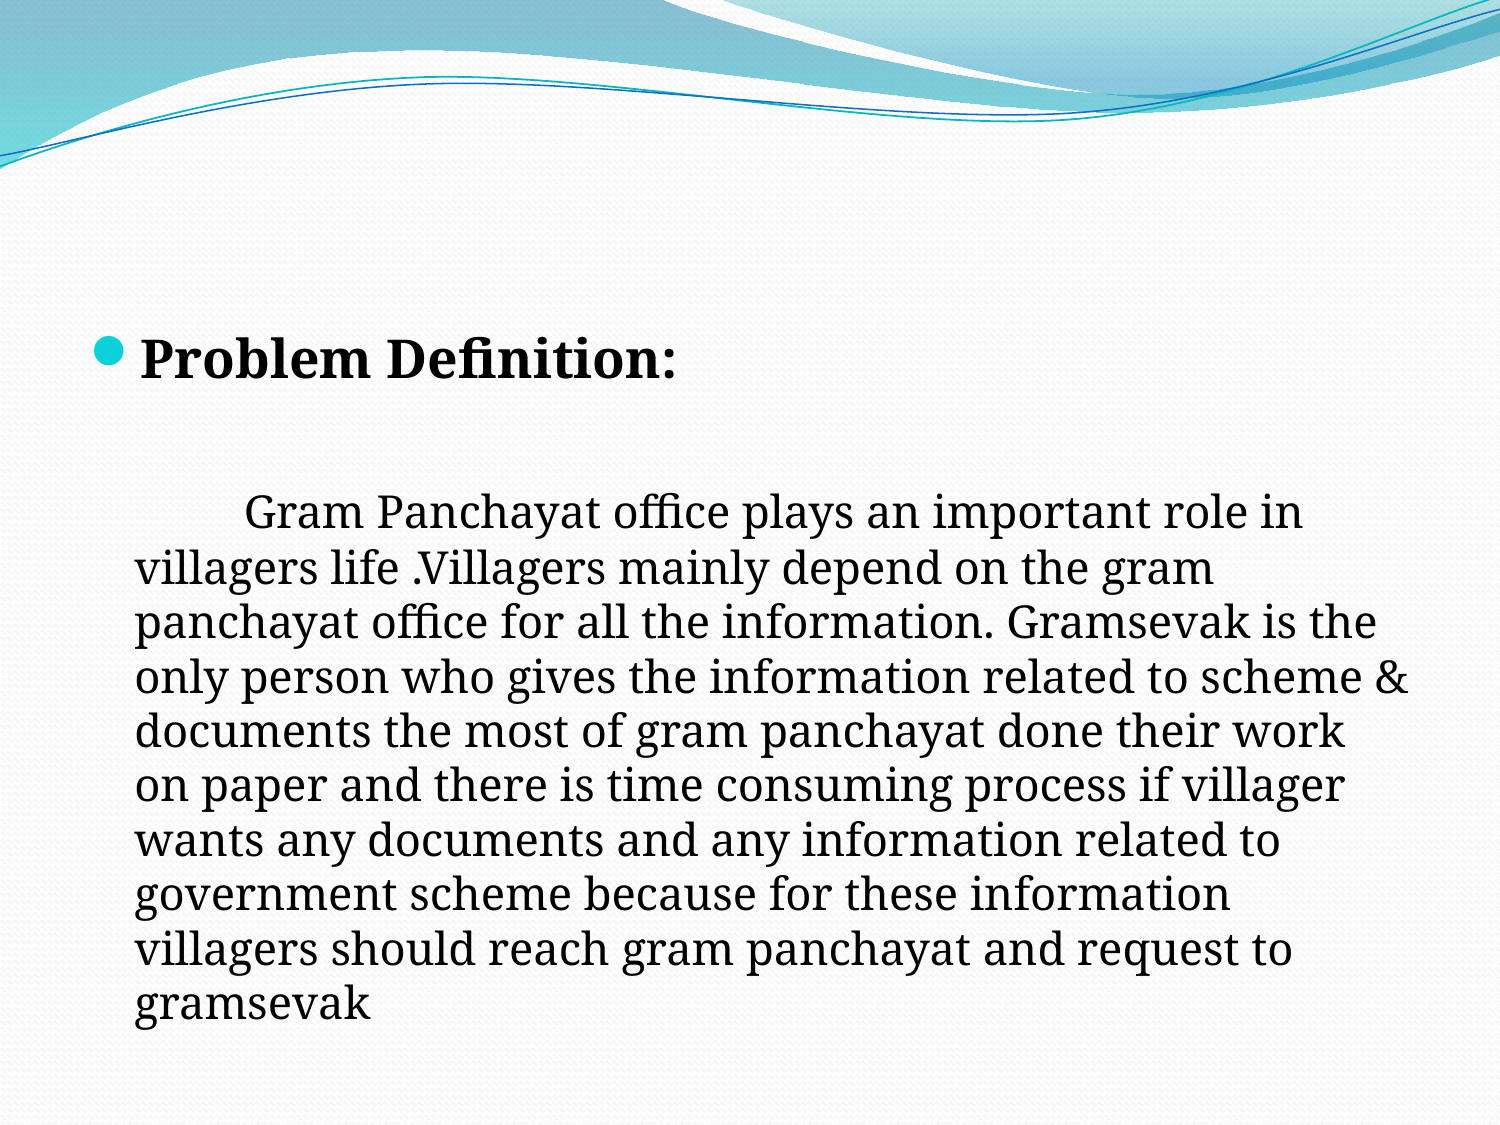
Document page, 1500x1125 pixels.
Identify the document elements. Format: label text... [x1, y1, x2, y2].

list Problem Definition: Gram Panchayat office plays an important role in villagers life .Villagers mainly depend on the gram panchayat office for all the information. Gramsevak is the only person who gives the information related to scheme & documents the most of gram panchayat done their work on paper and there is time consuming process if villager wants any documents and any information related to government scheme because for these information villagers should reach gram panchayat and request to gramsevak [75, 317, 1425, 1038]
